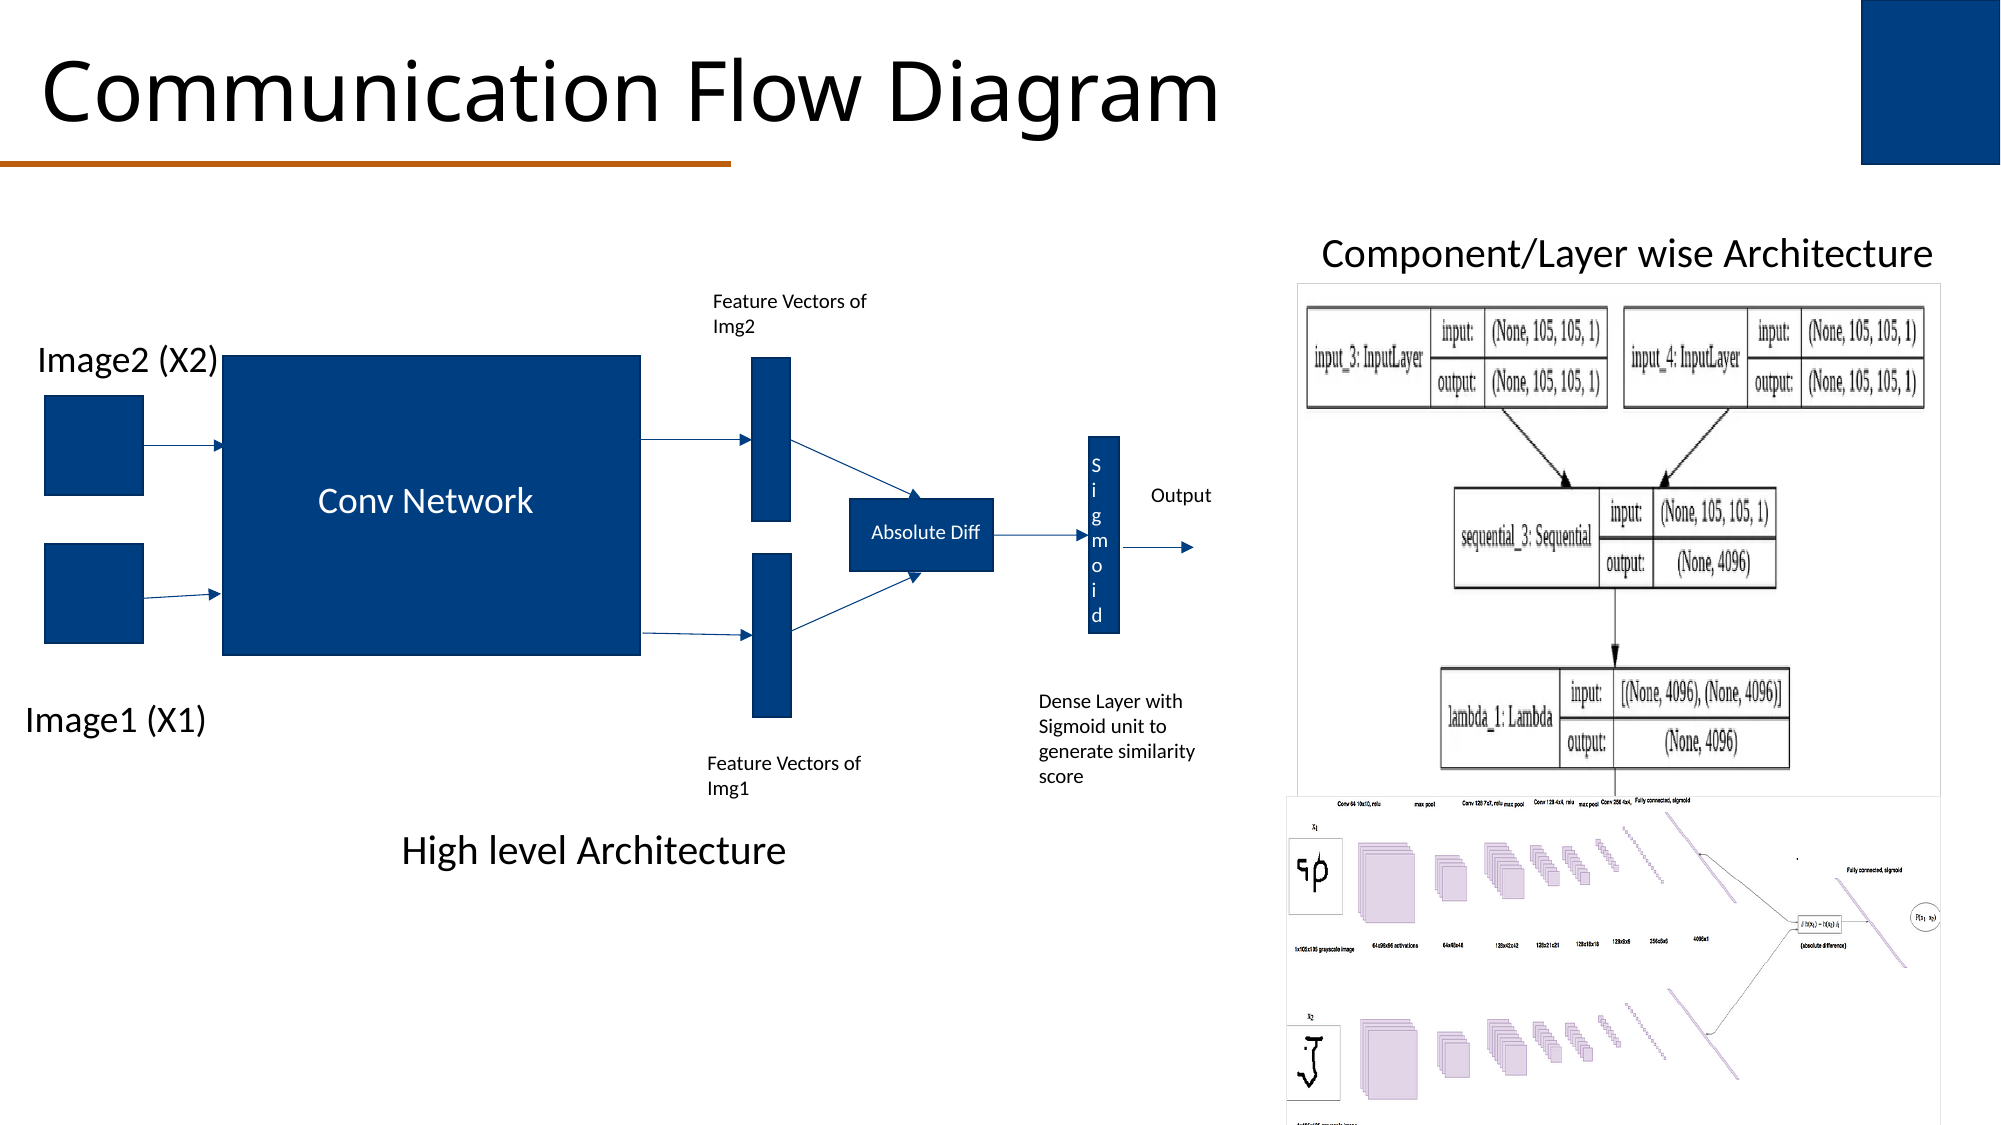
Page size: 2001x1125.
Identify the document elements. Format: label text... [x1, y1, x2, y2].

text_box Output [1136, 474, 1244, 515]
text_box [790, 439, 922, 500]
text_box Component/Layer wise Architecture [1307, 218, 1969, 283]
text_box Image2 (X2) [22, 327, 242, 388]
text_box [44, 543, 144, 644]
text_box [849, 498, 994, 572]
text_box Feature Vectors of Img2 [698, 280, 889, 346]
text_box [44, 395, 144, 496]
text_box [784, 572, 922, 634]
text_box Feature Vectors of Img1 [692, 742, 883, 808]
text_box Conv Network [303, 468, 569, 529]
picture [1286, 283, 1941, 1125]
text_box Dense Layer with Sigmoid unit to generate similarity score [1024, 680, 1215, 795]
text_box [752, 553, 792, 718]
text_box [138, 593, 222, 599]
text_box Image1 (X1) [10, 687, 237, 747]
text_box [1088, 436, 1120, 634]
text_box High level Architecture [386, 815, 894, 881]
text_box Absolute Diff [856, 511, 1047, 551]
text_box [222, 355, 641, 656]
text_box Sigmoid [1091, 444, 1100, 634]
title Communication Flow Diagram [25, 14, 1855, 175]
text_box [751, 357, 791, 522]
